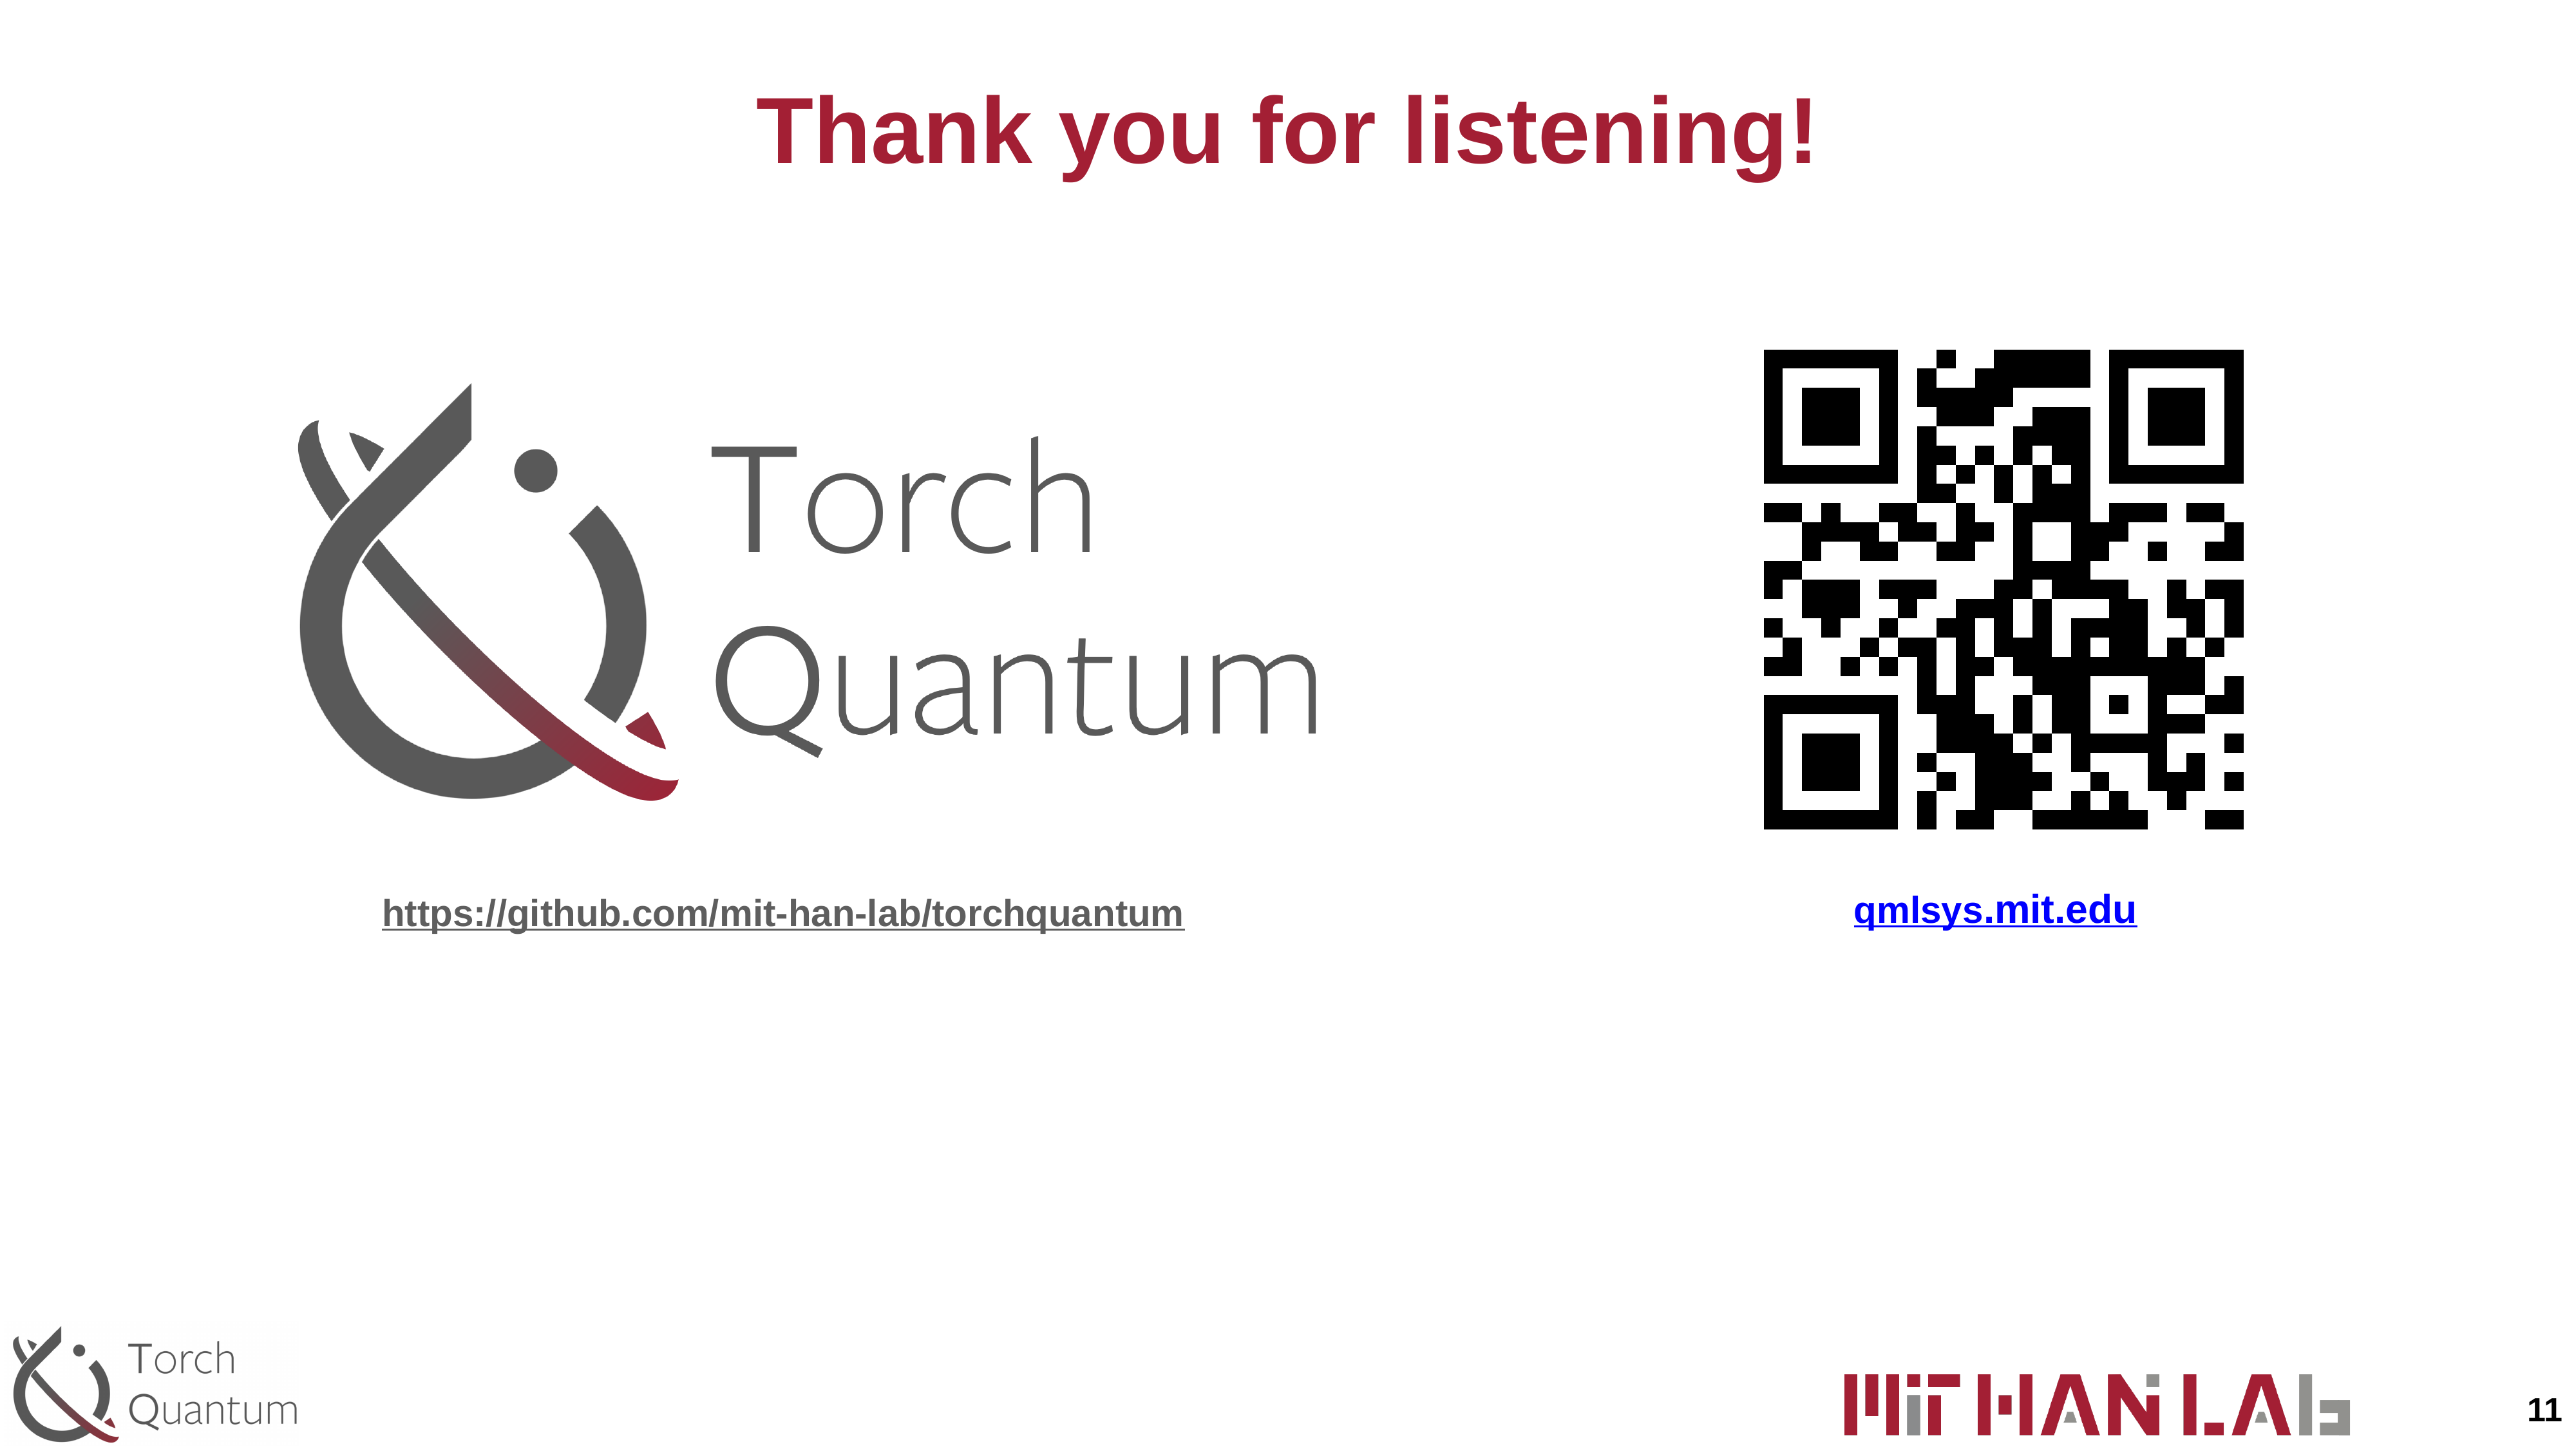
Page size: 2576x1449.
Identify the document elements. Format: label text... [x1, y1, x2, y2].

text_box https://github.com/mit-han-lab/torchquantum [376, 875, 1201, 940]
picture [296, 379, 1321, 803]
picture [4, 1321, 299, 1446]
picture [1731, 317, 2280, 866]
title Thank you for listening! [128, 1, 2448, 268]
slide_number 11 [2505, 1383, 2576, 1437]
text_box qmlsys.mit.edu [1848, 871, 2143, 936]
picture [1844, 1374, 2351, 1435]
